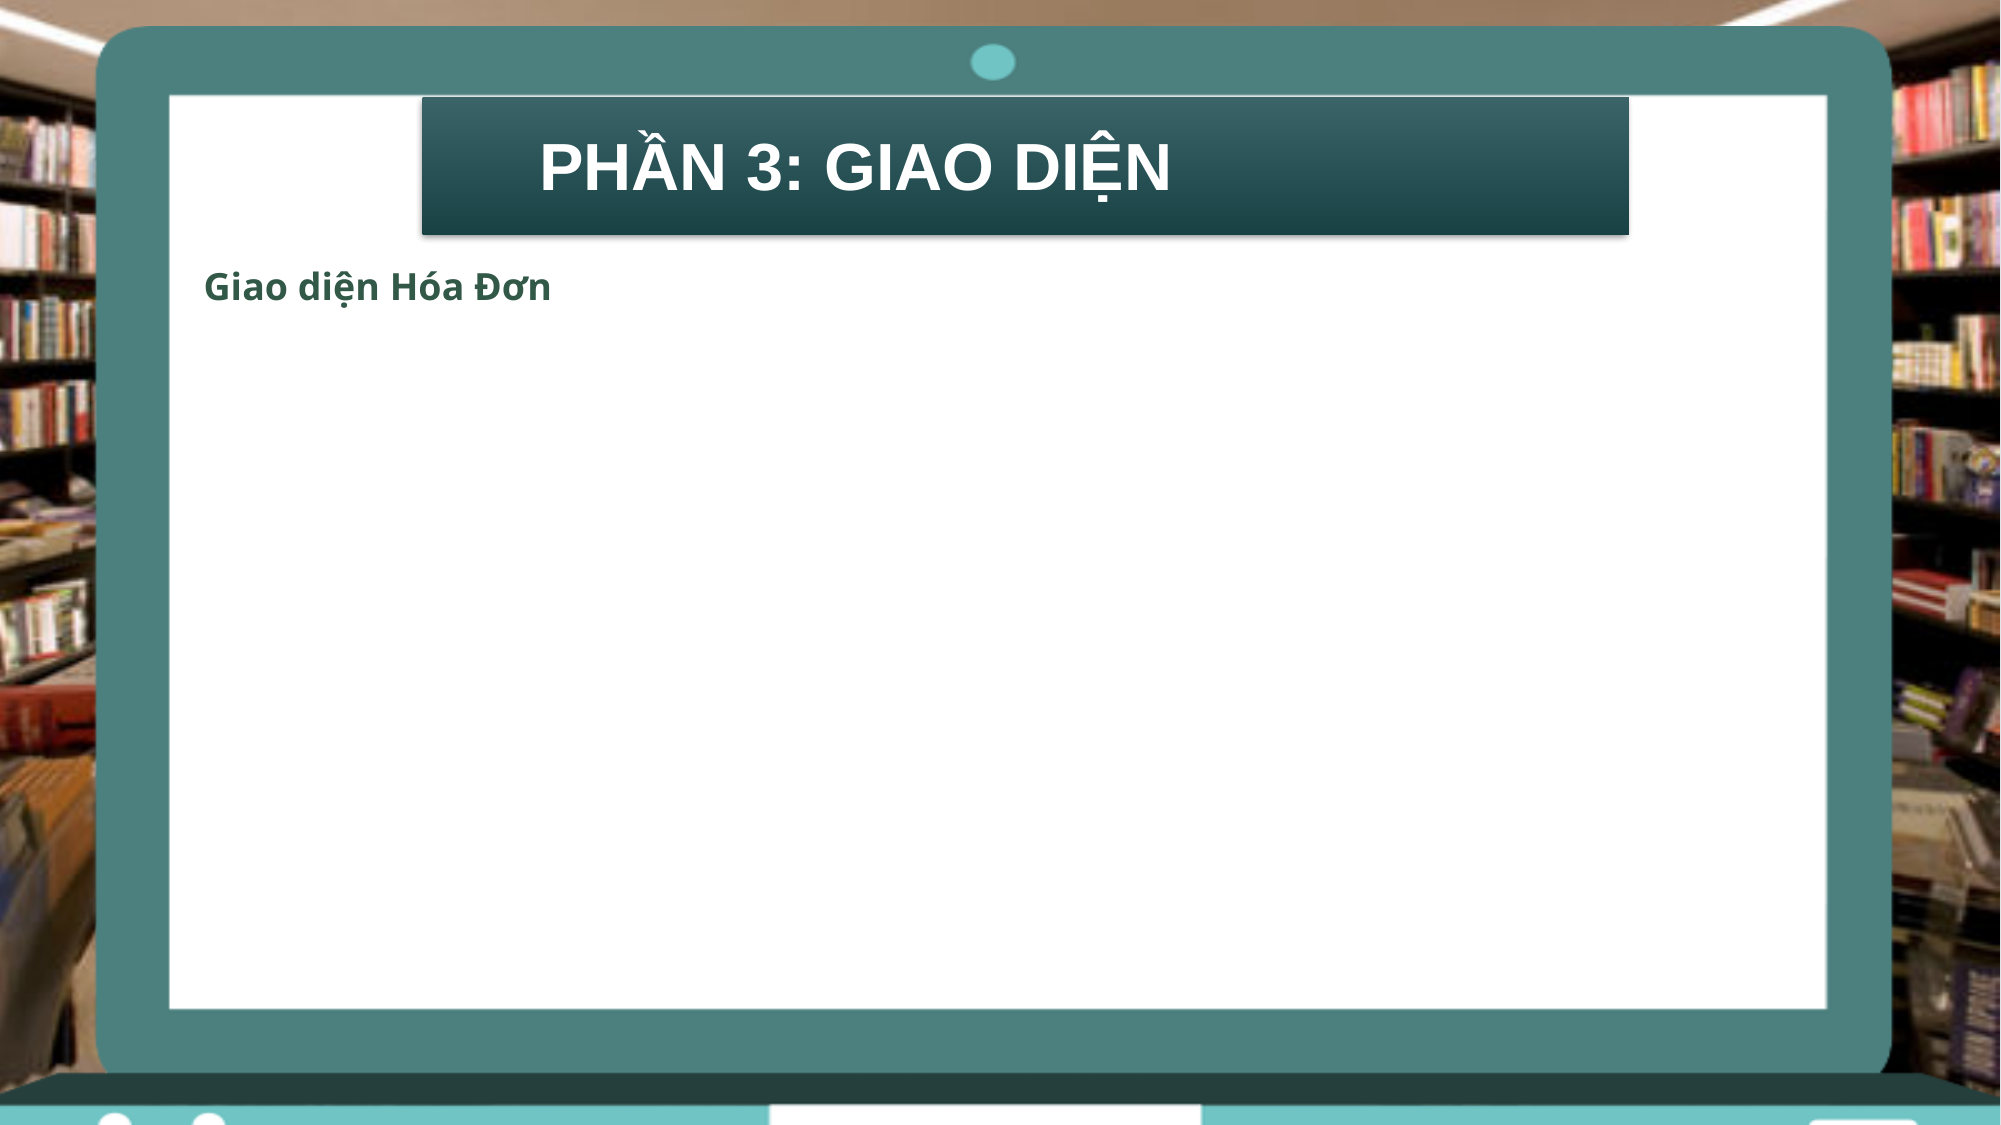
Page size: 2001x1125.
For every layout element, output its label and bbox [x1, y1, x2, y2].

picture [0, 0, 2000, 1125]
text_box [422, 97, 1638, 238]
